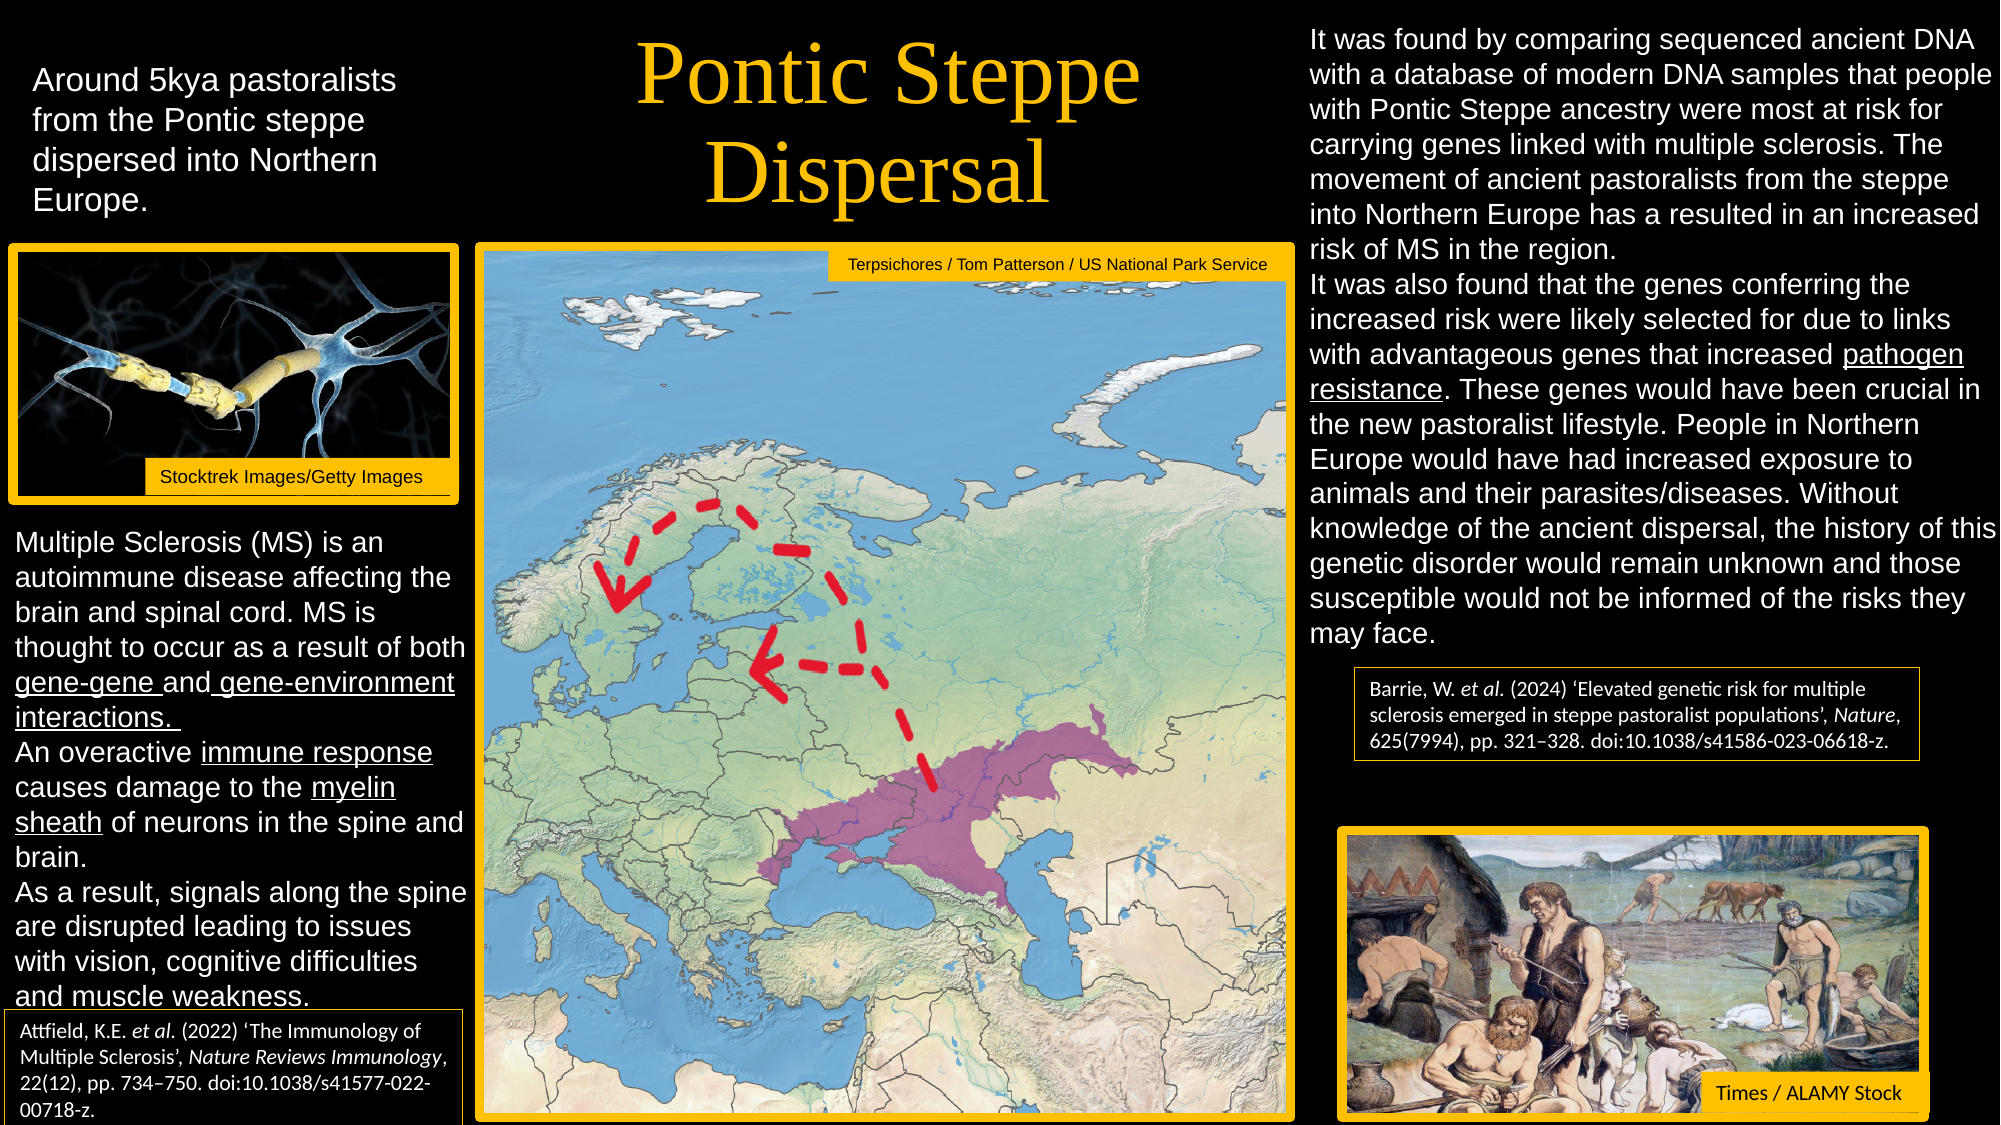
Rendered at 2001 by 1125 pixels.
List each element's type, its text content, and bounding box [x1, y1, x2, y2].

text_box Multiple Sclerosis (MS) is an autoimmune disease affecting the brain and spinal cord. MS is thought to occur as a result of both gene-gene and gene-environment interactions. An overactive immune response causes damage to the myelin sheath of neurons in the spine and brain. As a result, signals along the spine are disrupted leading to issues with vision, cognitive difficulties and muscle weakness. [0, 515, 484, 1021]
text_box Times / ALAMY Stock [1920, 1071, 1930, 1113]
text_box Barrie, W. et al. (2024) ‘Elevated genetic risk for multiple sclerosis emerged in steppe pastoralist populations’, Nature, 625(7994), pp. 321–328. doi:10.1038/s41586-023-06618-z. [1354, 667, 1920, 761]
picture [17, 252, 450, 496]
picture [1346, 835, 1920, 1113]
title Pontic Steppe Dispersal [553, 0, 1226, 242]
text_box Terpsichores / Tom Patterson / US National Park Service [828, 246, 1295, 282]
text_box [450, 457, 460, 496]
text_box Around 5kya pastoralists from the Pontic steppe dispersed into Northern Europe. [17, 51, 485, 226]
text_box It was found by comparing sequenced ancient DNA with a database of modern DNA samples that people with Pontic Steppe ancestry were most at risk for carrying genes linked with multiple sclerosis. The movement of ancient pastoralists from the steppe into Northern Europe has a resulted in an increased risk of MS in the region. It was also found that the genes conferring the increased risk were likely selected for due to links with advantageous genes that increased pathogen resistance. These genes would have been crucial in the new pastoralist lifestyle. People in Northern Europe would have had increased exposure to animals and their parasites/diseases. Without knowledge of the ancient dispersal, the history of this genetic disorder would remain unknown and those susceptible would not be informed of the risks they may face. [1294, 12, 2000, 657]
text_box Attfield, K.E. et al. (2022) ‘The Immunology of Multiple Sclerosis’, Nature Reviews Immunology, 22(12), pp. 734–750. doi:10.1038/s41577-022-00718-z. [4, 1009, 463, 1125]
picture [484, 250, 1286, 1113]
